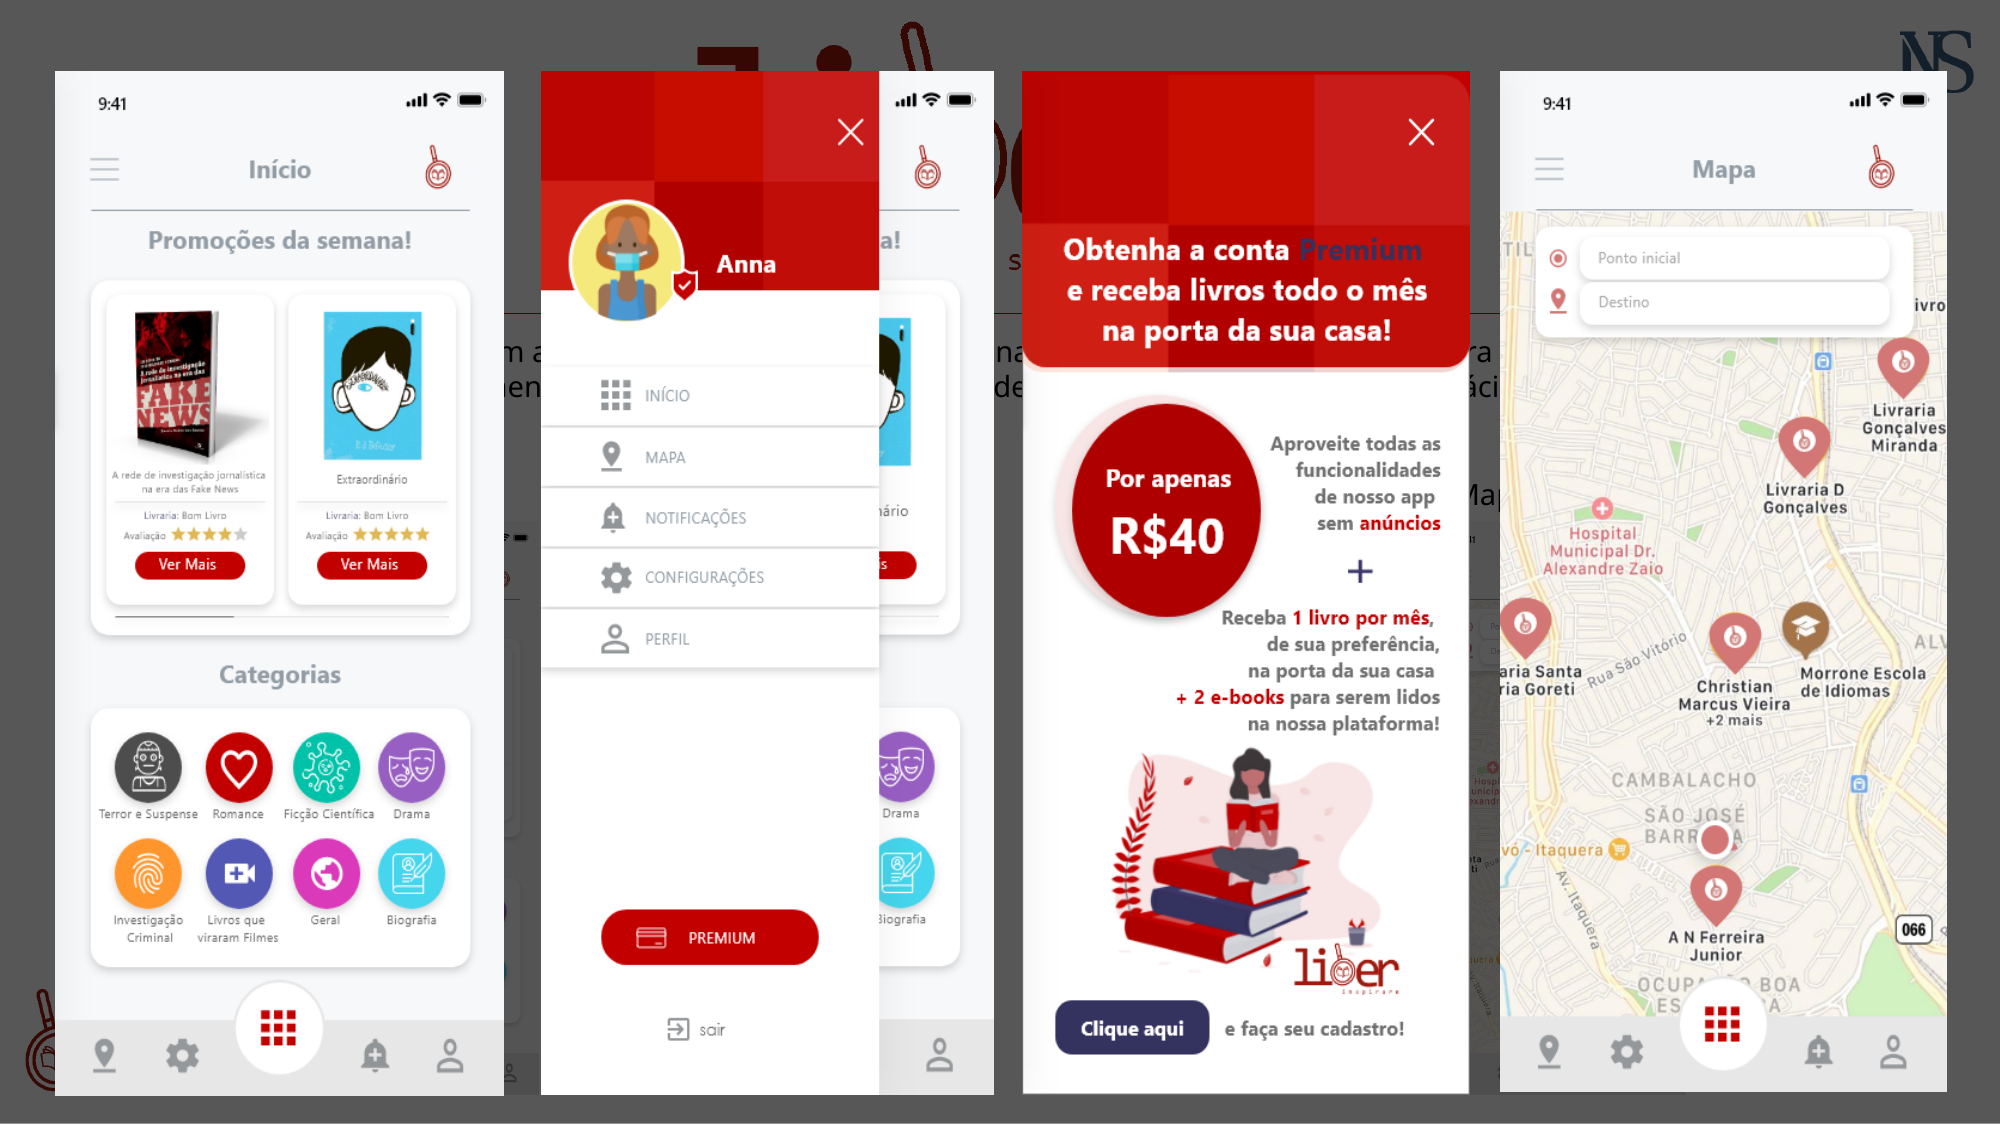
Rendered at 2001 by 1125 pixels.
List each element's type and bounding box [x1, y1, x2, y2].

text_box [0, 0, 2000, 1125]
picture [0, 0, 1983, 1103]
